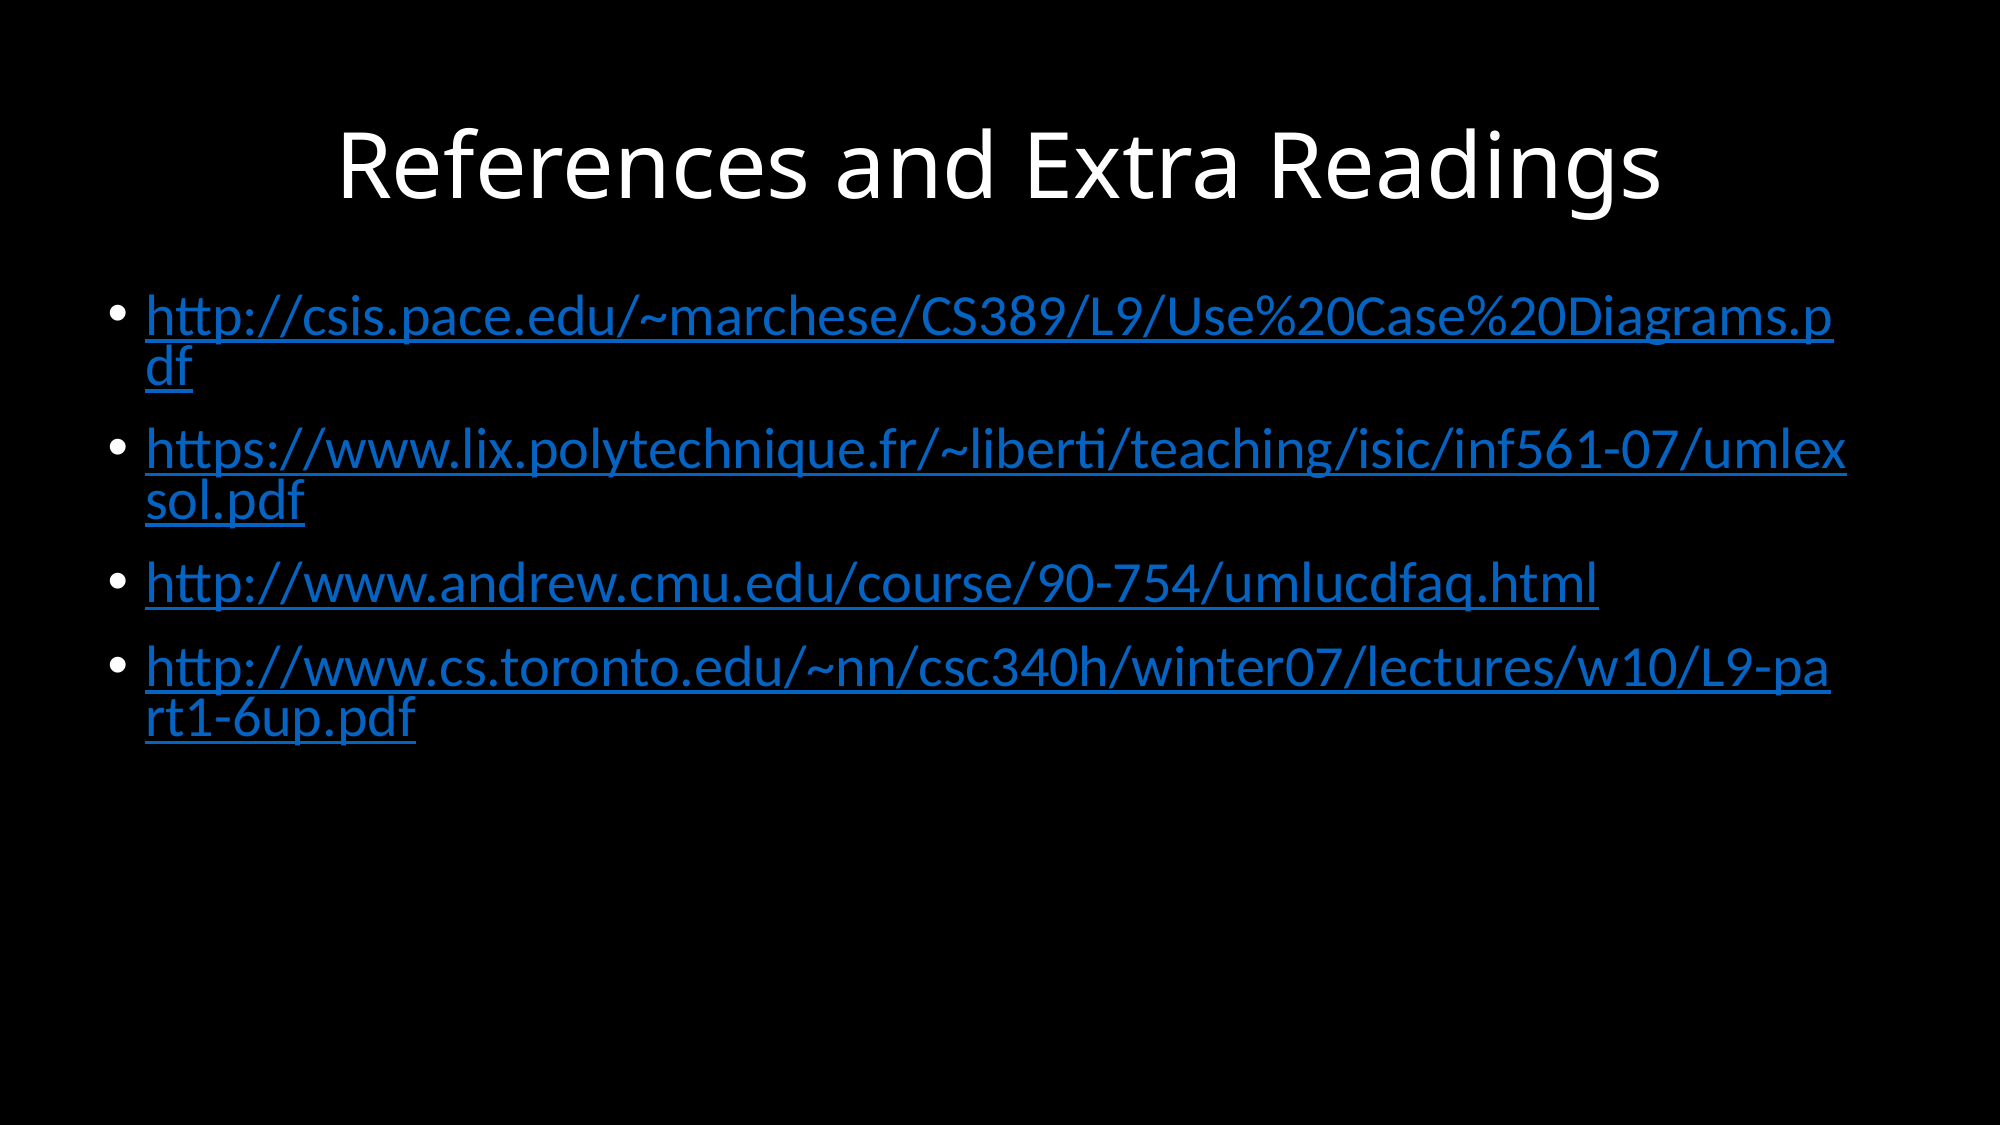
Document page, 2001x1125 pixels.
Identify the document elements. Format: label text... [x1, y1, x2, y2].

title References and Extra Readings [137, 59, 1863, 277]
list http://csis.pace.edu/~marchese/CS389/L9/Use%20Case%20Diagrams.pdf https://www.lix.polytechnique.fr/~liberti/teaching/isic/inf561-07/umlexsol.pdf http://www.andrew.cmu.edu/course/90-754/umlucdfaq.html http://www.cs.toronto.edu/~nn/csc340h/winter07/lectures/w10/L9-part1-6up.pdf [92, 277, 1863, 1014]
